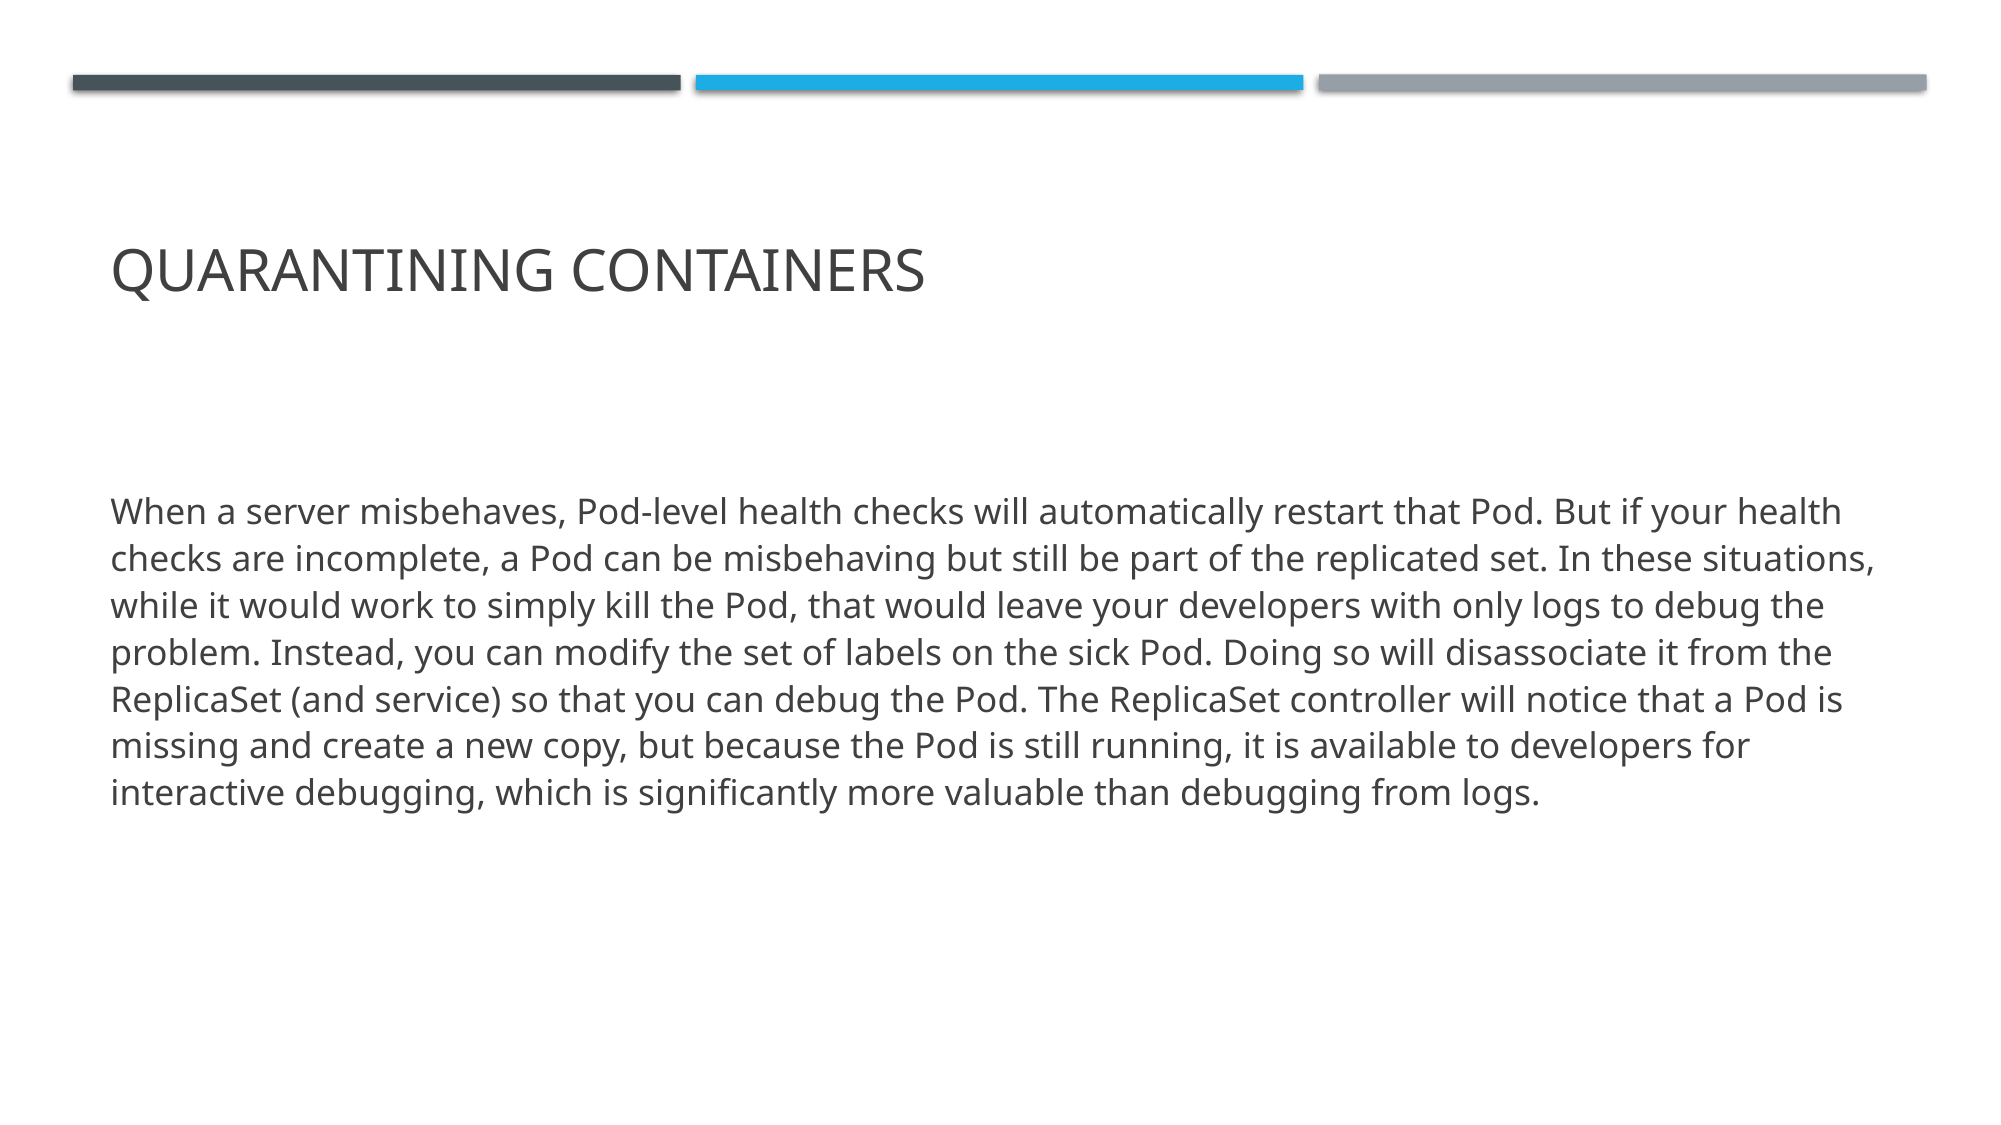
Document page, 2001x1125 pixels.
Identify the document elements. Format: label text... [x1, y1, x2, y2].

title Quarantining Containers [95, 115, 1905, 311]
list When a server misbehaves, Pod-level health checks will automatically restart that Pod. But if your health checks are incomplete, a Pod can be misbehaving but still be part of the replicated set. In these situations, while it would work to simply kill the Pod, that would leave your developers with only logs to debug the problem. Instead, you can modify the set of labels on the sick Pod. Doing so will disassociate it from the ReplicaSet (and service) so that you can debug the Pod. The ReplicaSet controller will notice that a Pod is missing and create a new copy, but because the Pod is still running, it is available to developers for interactive debugging, which is significantly more valuable than debugging from logs. [95, 383, 1905, 981]
